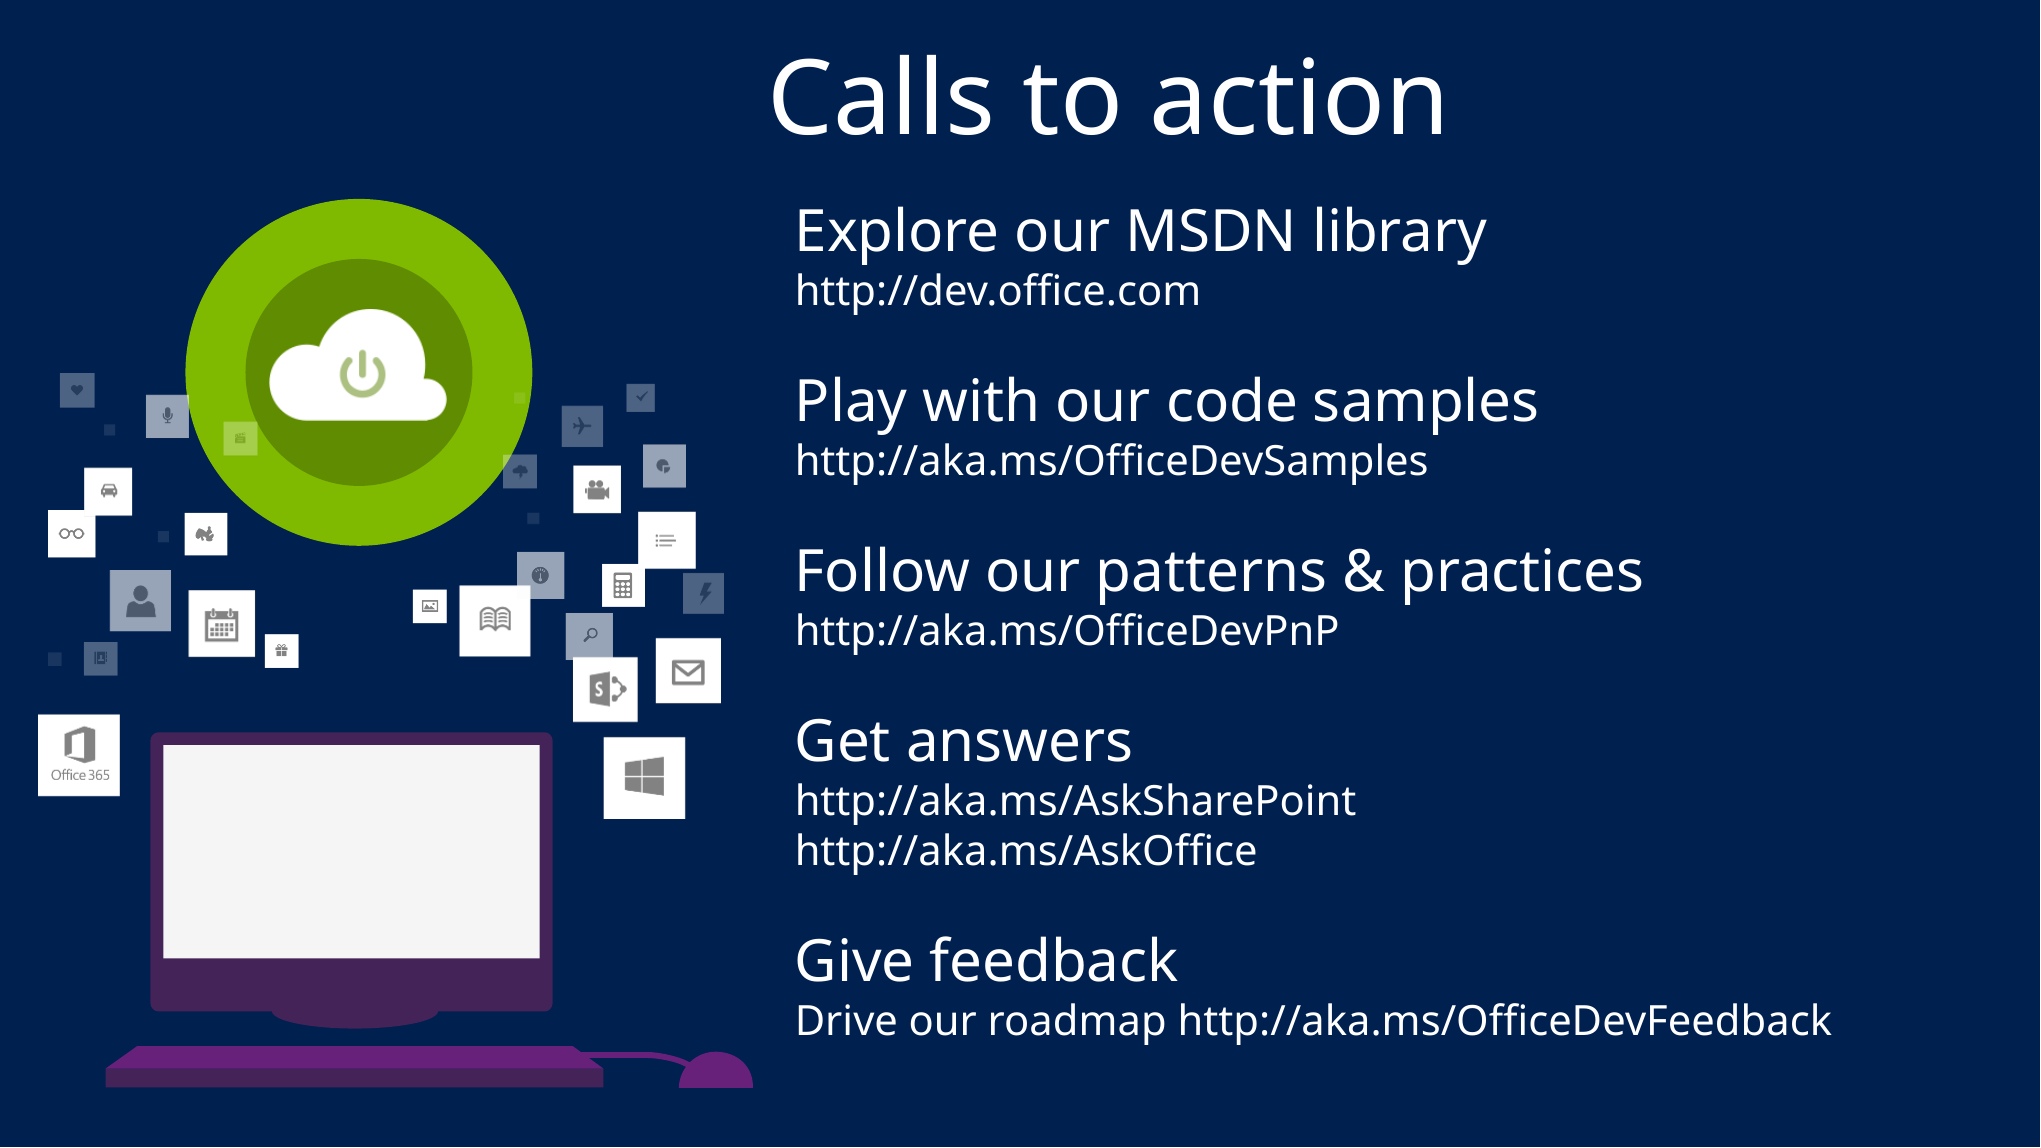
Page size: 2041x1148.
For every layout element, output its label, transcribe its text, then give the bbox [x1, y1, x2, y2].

text_box [184, 198, 534, 373]
text_box [244, 258, 474, 373]
text_box Explore our MSDN library http://dev.office.com Play with our code samples http://aka.ms/OfficeDevSamples Follow our patterns & practices http://aka.ms/OfficeDevPnP Get answers http://aka.ms/AskSharePoint http://aka.ms/AskOffice Give feedback Drive our roadmap http://aka.ms/OfficeDevFeedback [764, 169, 1927, 1081]
picture [37, 309, 724, 819]
text_box Calls to action [737, 20, 1482, 181]
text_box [105, 731, 754, 1089]
